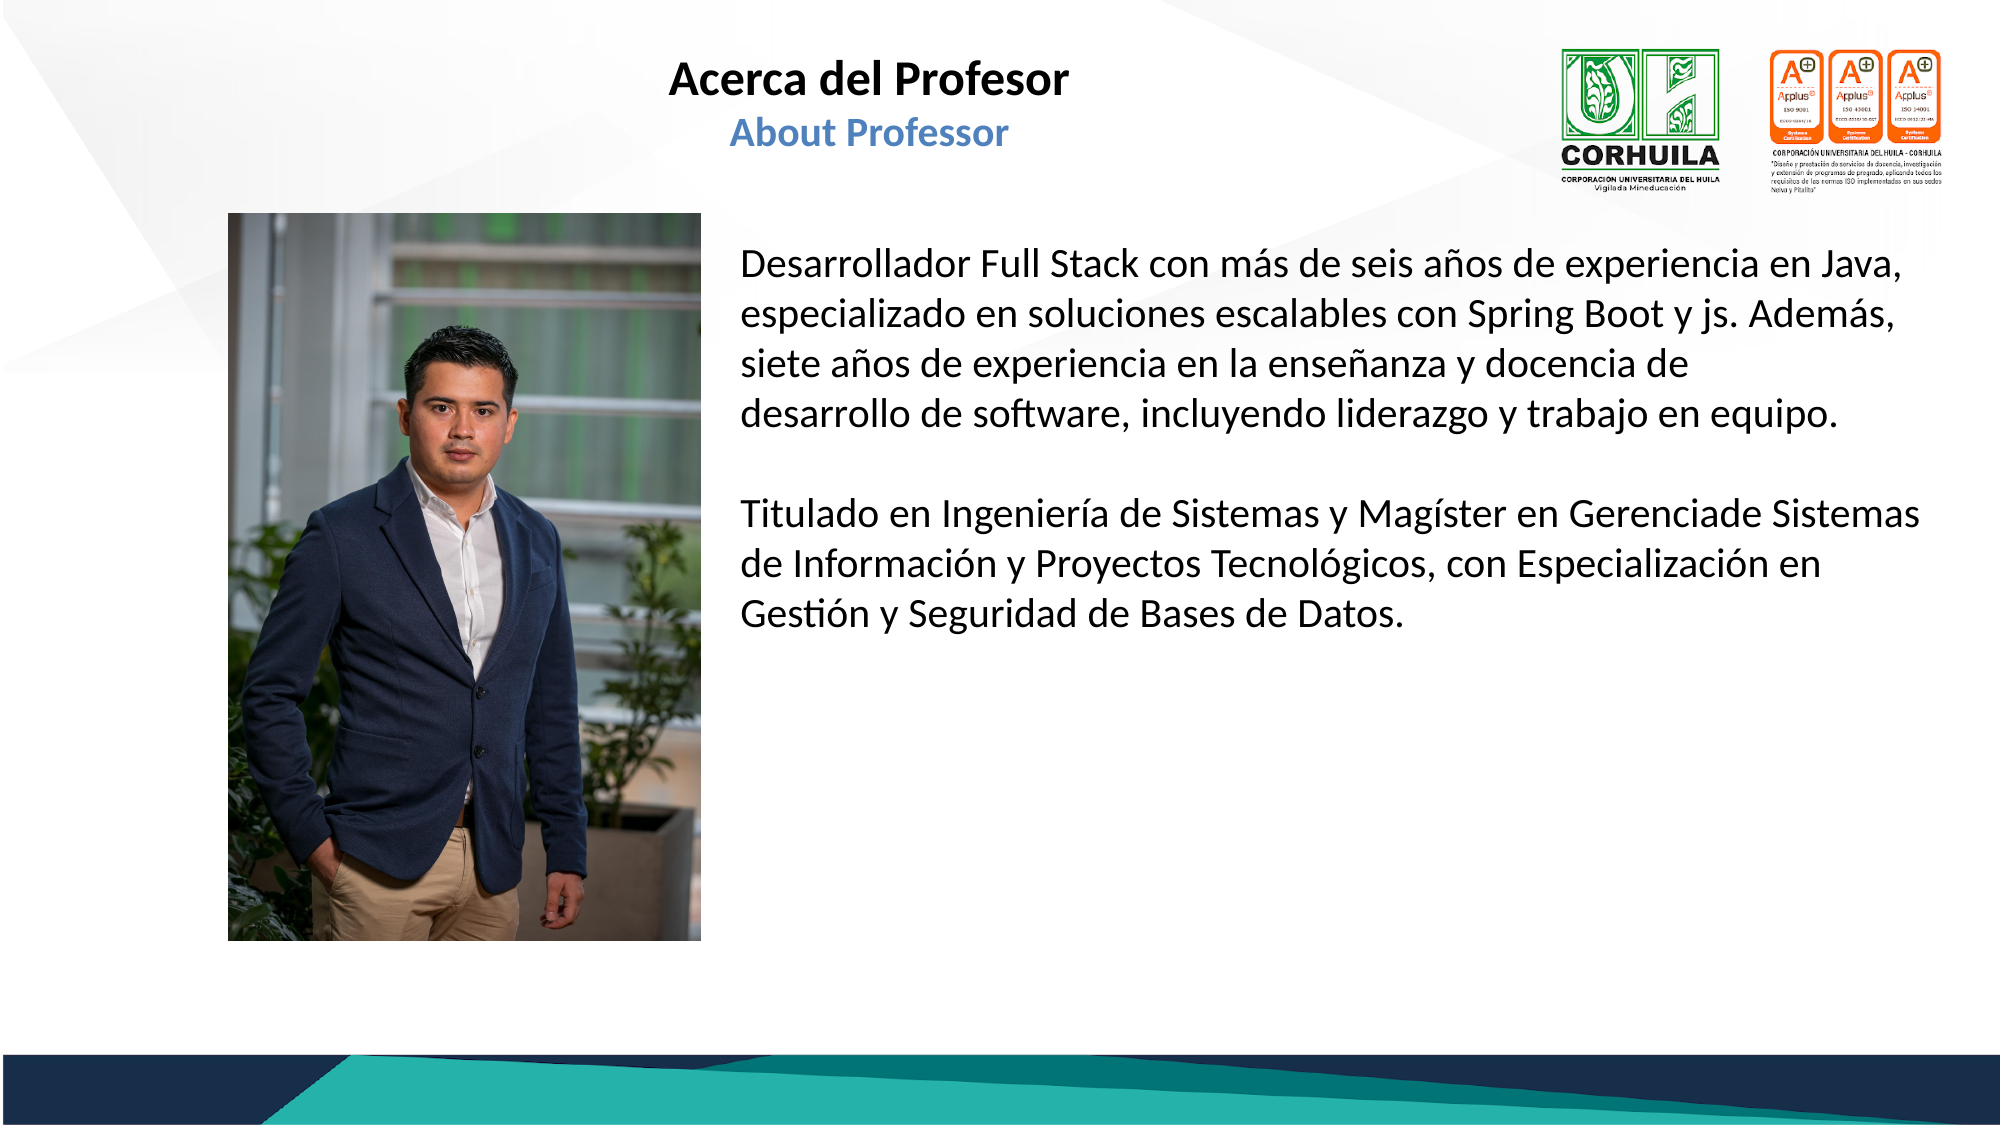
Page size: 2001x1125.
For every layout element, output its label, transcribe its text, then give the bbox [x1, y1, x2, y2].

picture [0, 0, 2000, 1125]
text_box Acerca del Profesor About Professor [529, 37, 1210, 163]
text_box Desarrollador Full Stack con más de seis años de experiencia en Java, especializado en soluciones escalables con Spring Boot y js. Además, siete años de experiencia en la enseñanza y docencia de desarrollo de software, incluyendo liderazgo y trabajo en equipo. Titulado en Ingeniería de Sistemas y Magíster en Gerenciade Sistemas de Información y Proyectos Tecnológicos, con Especialización en Gestión y Seguridad de Bases de Datos. [725, 228, 1966, 644]
